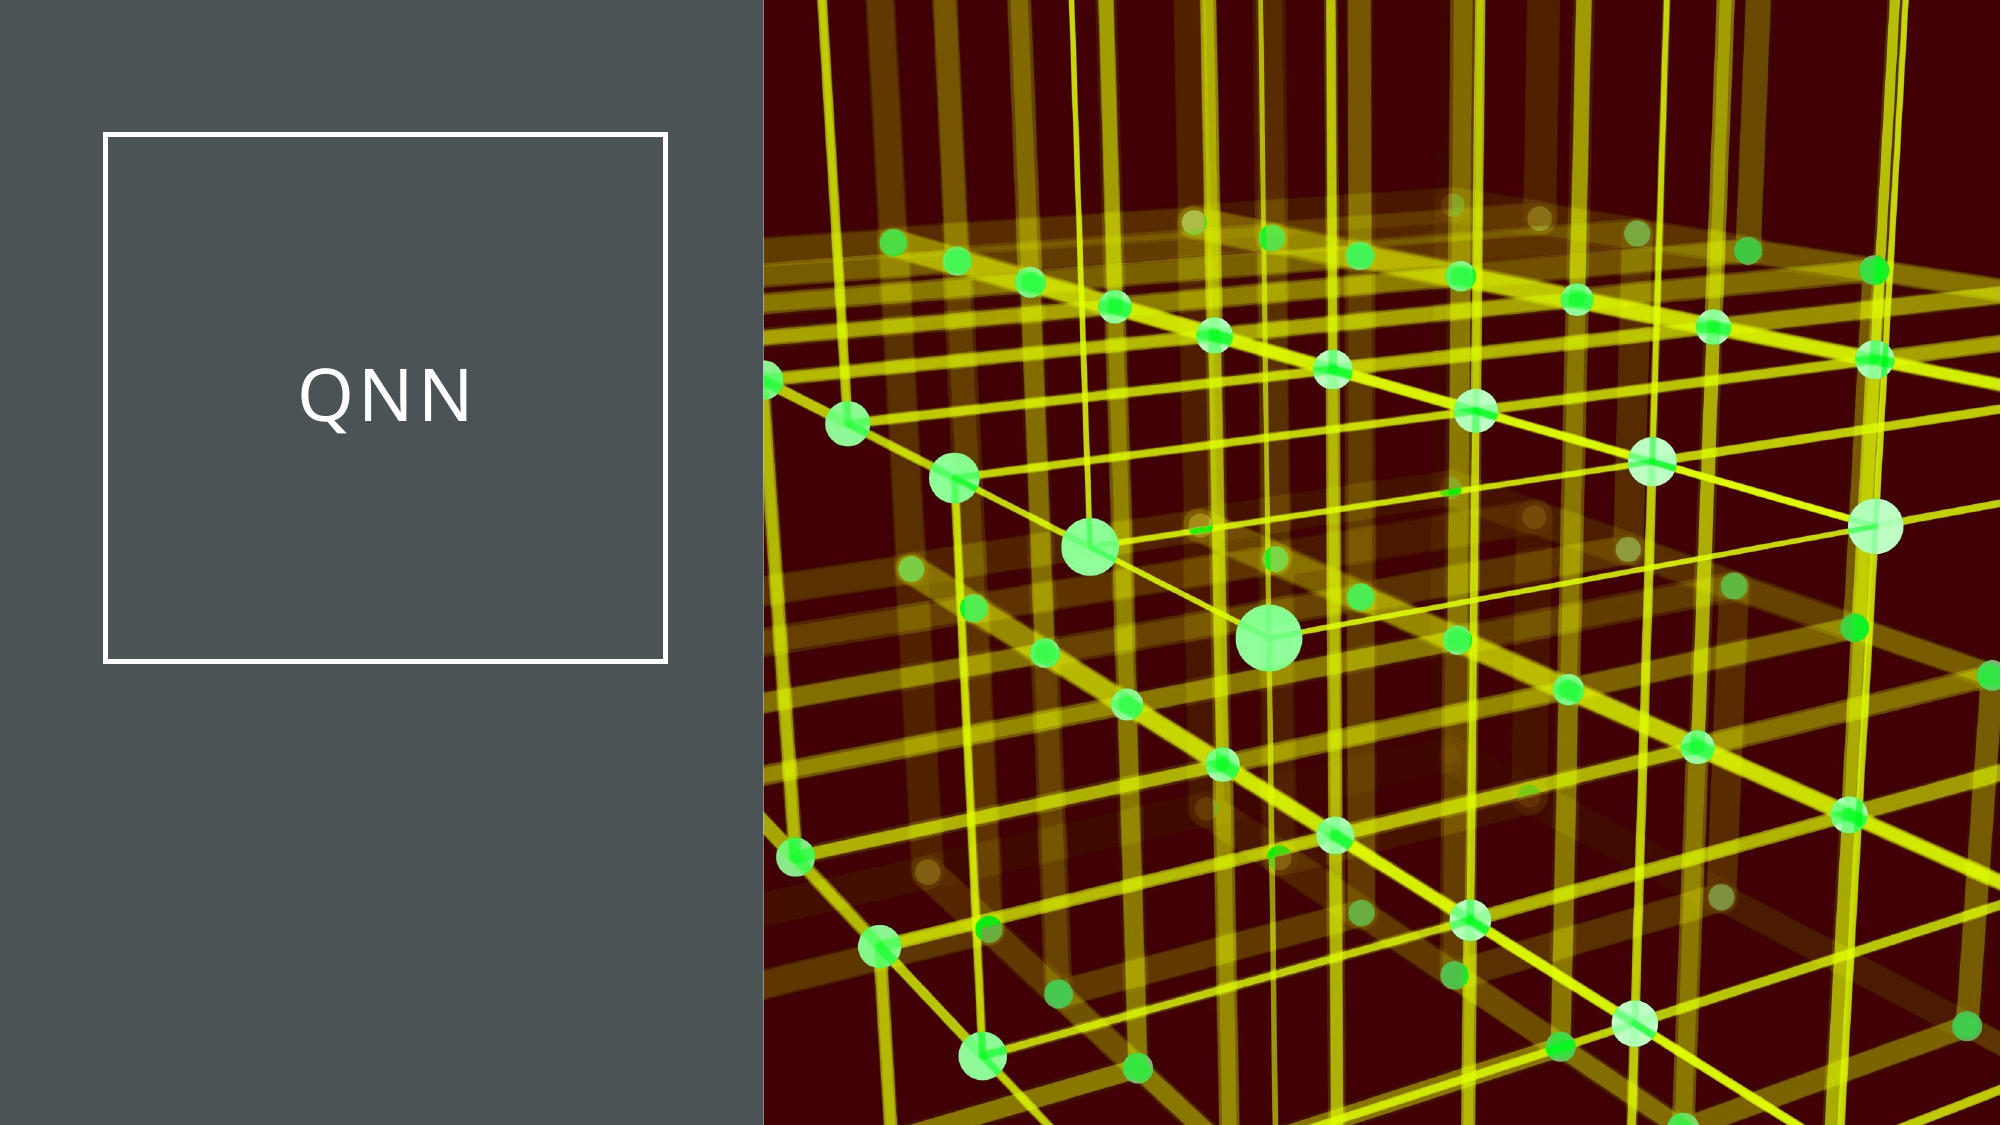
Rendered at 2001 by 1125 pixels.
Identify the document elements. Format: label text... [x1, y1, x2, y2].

title QNN [103, 132, 668, 664]
picture [763, 0, 2000, 1125]
text_box [0, 0, 763, 1125]
